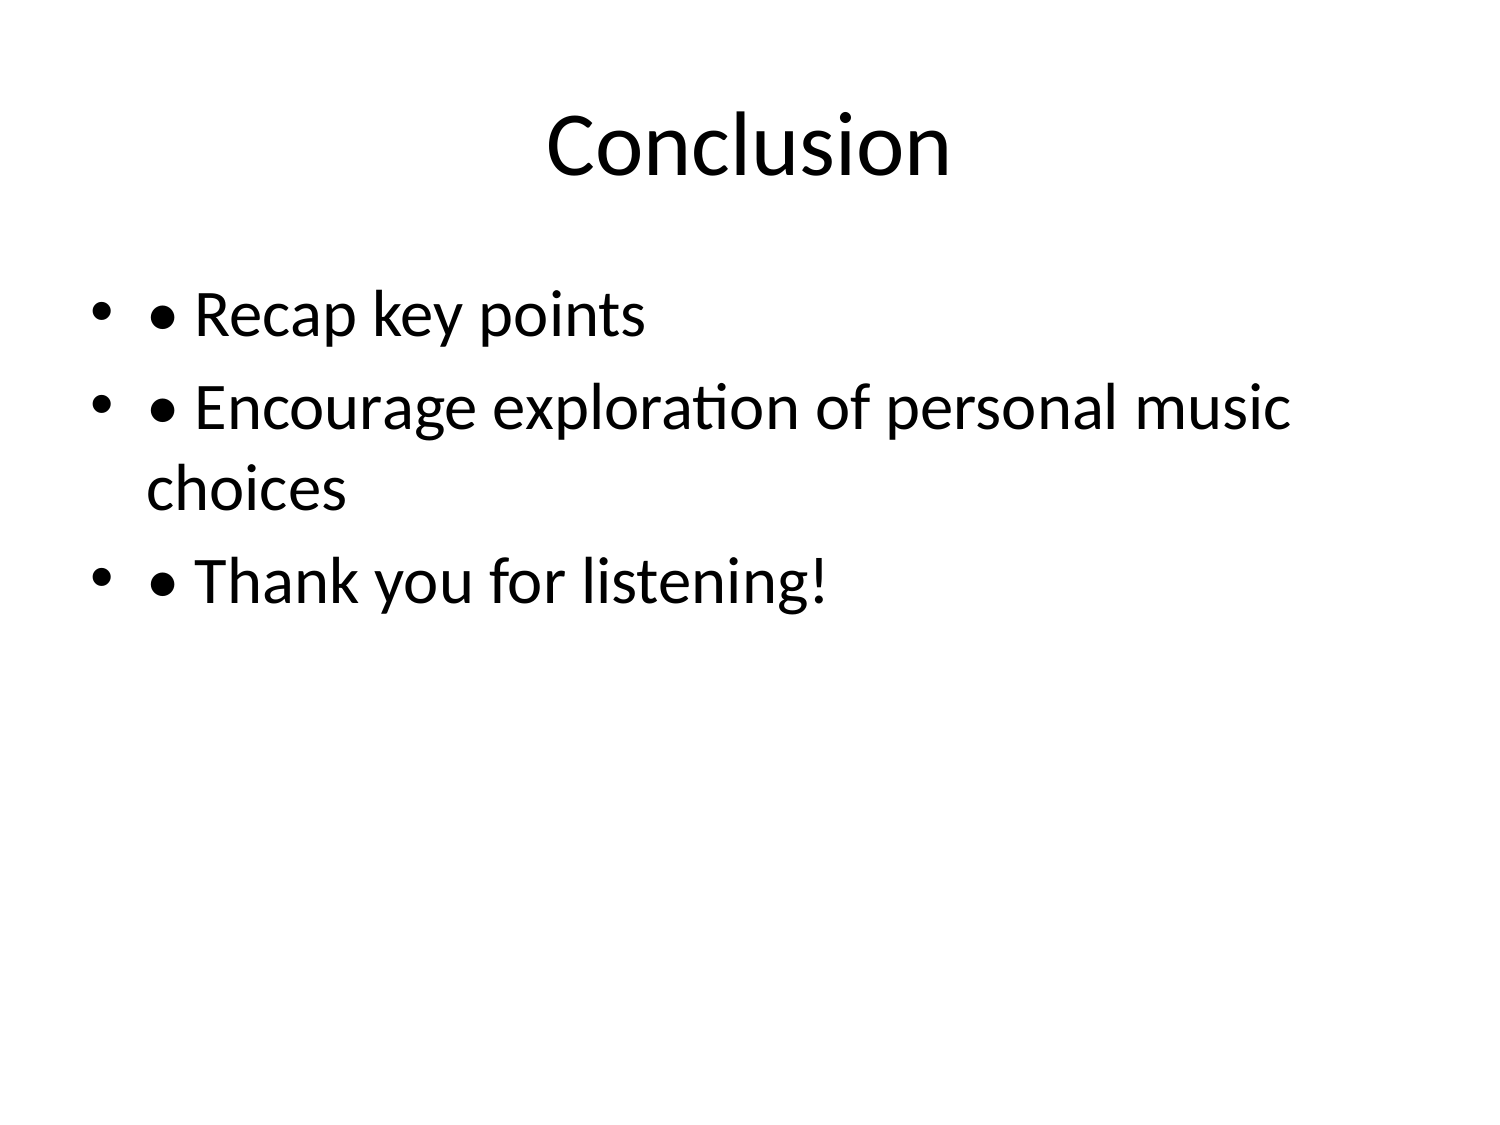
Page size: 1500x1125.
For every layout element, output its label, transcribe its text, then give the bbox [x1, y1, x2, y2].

title Conclusion [75, 45, 1425, 233]
list • Recap key points • Encourage exploration of personal music choices • Thank you for listening! [75, 262, 1425, 1005]
